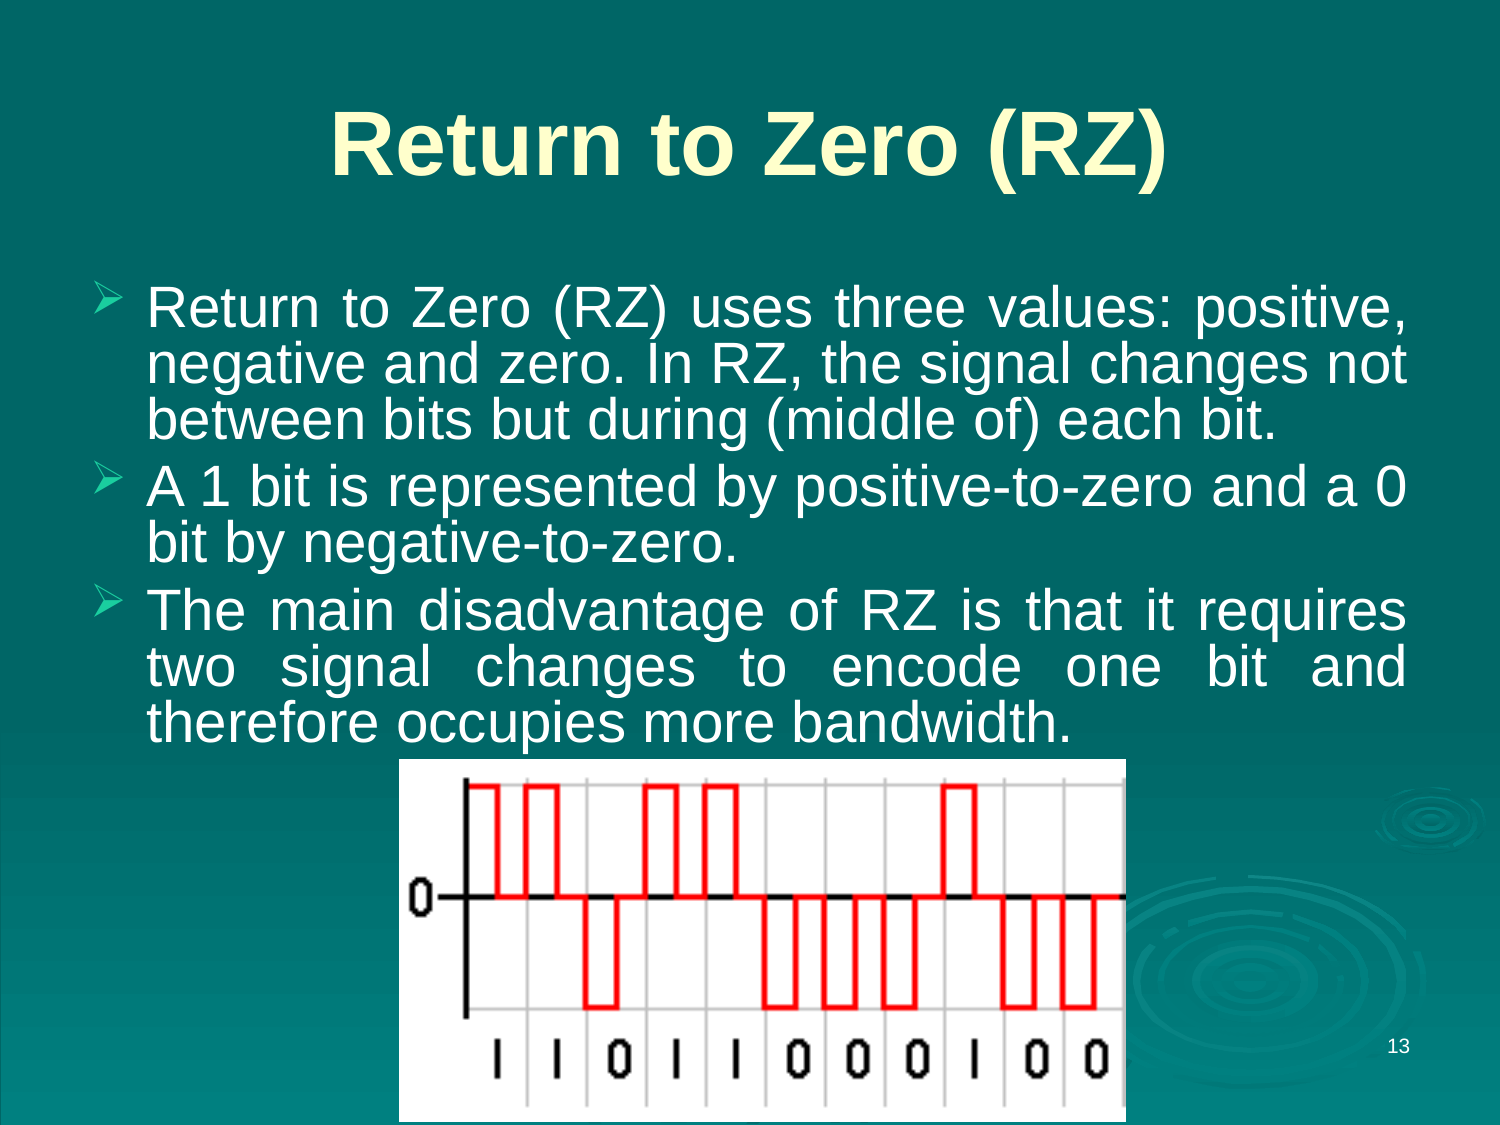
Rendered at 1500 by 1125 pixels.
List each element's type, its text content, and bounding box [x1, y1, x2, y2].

slide_number 13 [1130, 1024, 1426, 1101]
list Return to Zero (RZ) uses three values: positive, negative and zero. In RZ, the signal changes not between bits but during (middle of) each bit. A 1 bit is represented by positive-to-zero and a 0 bit by negative-to-zero. The main disadvantage of RZ is that it requires two signal changes to encode one bit and therefore occupies more bandwidth. [74, 274, 1426, 1006]
picture [399, 759, 1126, 1123]
title Return to Zero (RZ) [74, 45, 1426, 233]
